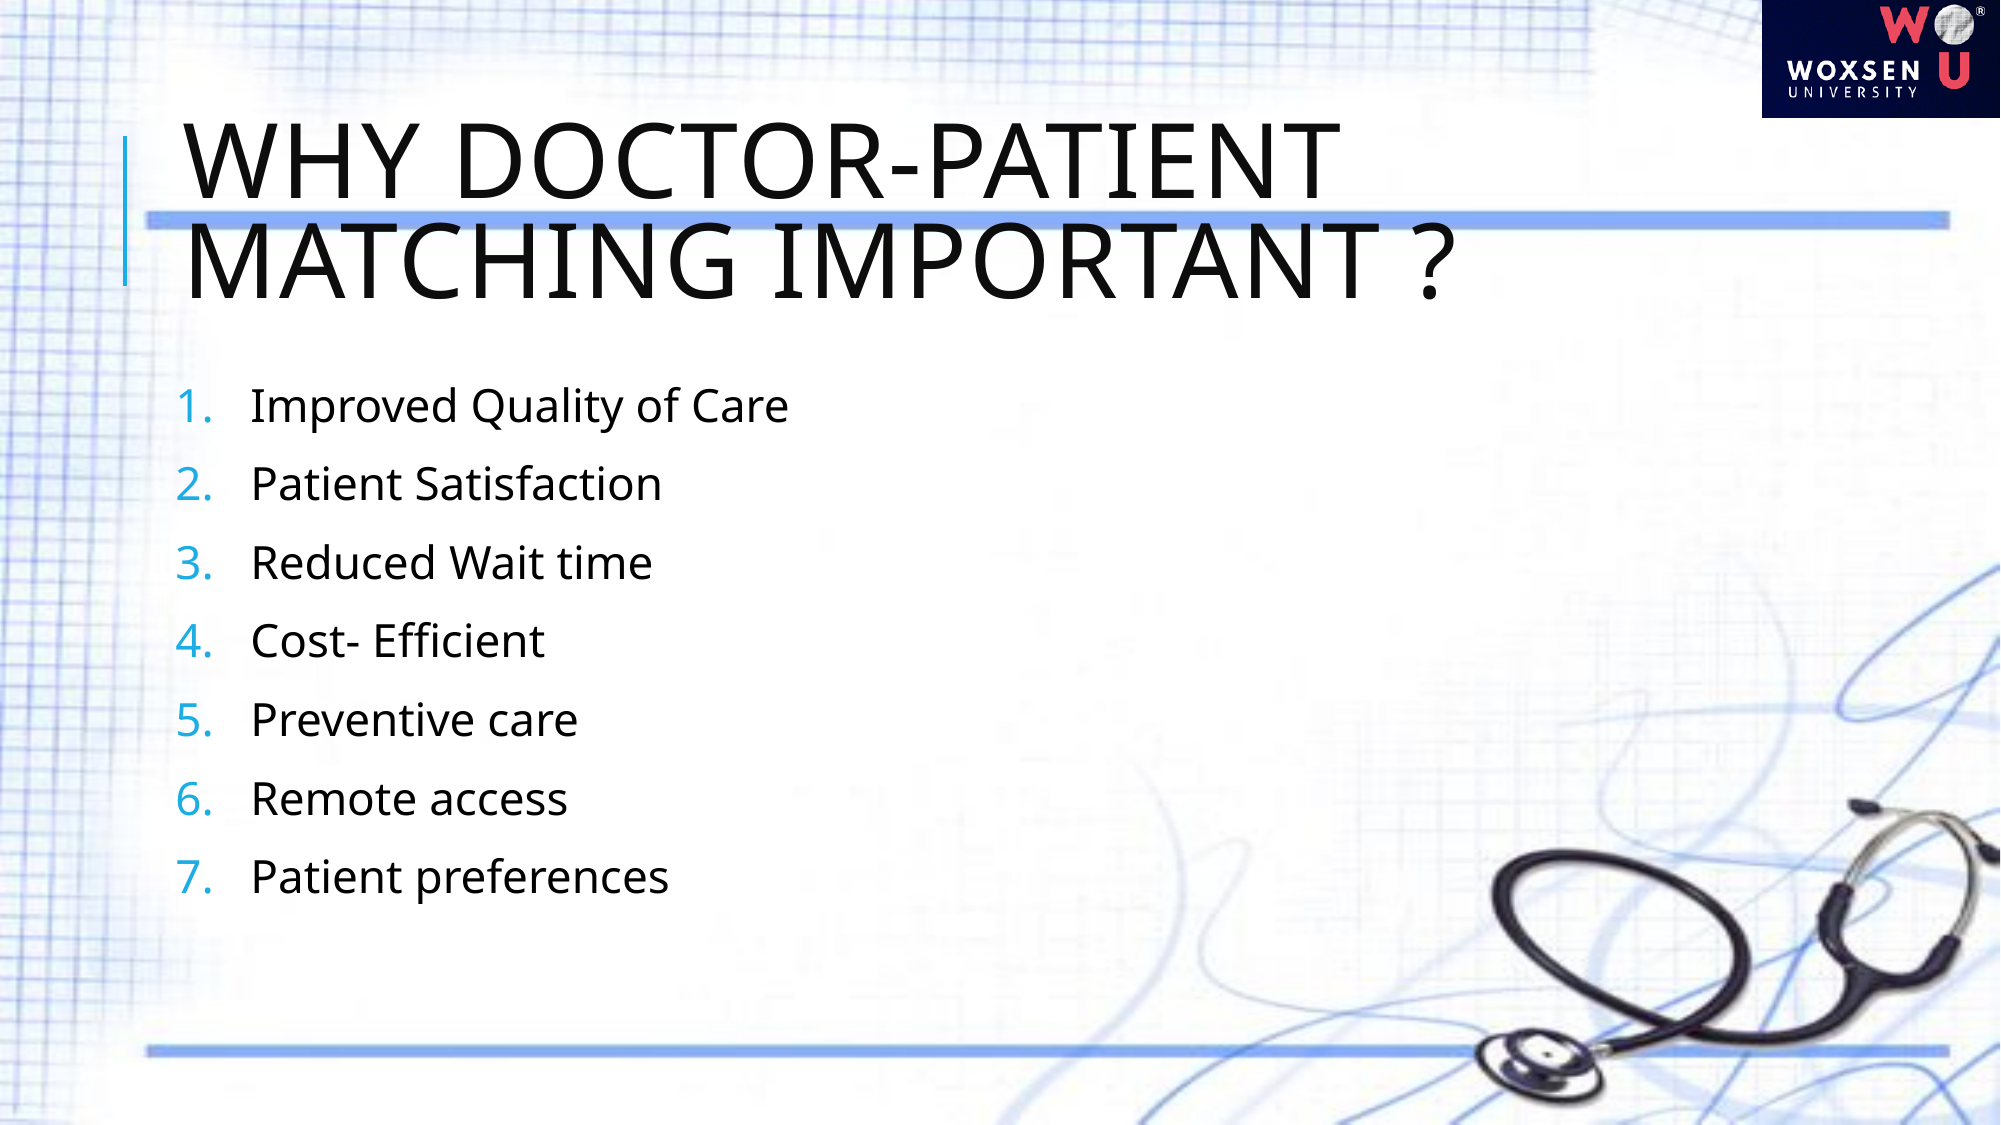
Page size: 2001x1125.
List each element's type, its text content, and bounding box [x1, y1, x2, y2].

title Why Doctor-patient Matching Important ? [168, 96, 1763, 342]
picture [0, 0, 2001, 1125]
list Improved Quality of Care Patient Satisfaction Reduced Wait time Cost- Efficient Preventive care Remote access Patient preferences [168, 375, 1763, 1035]
